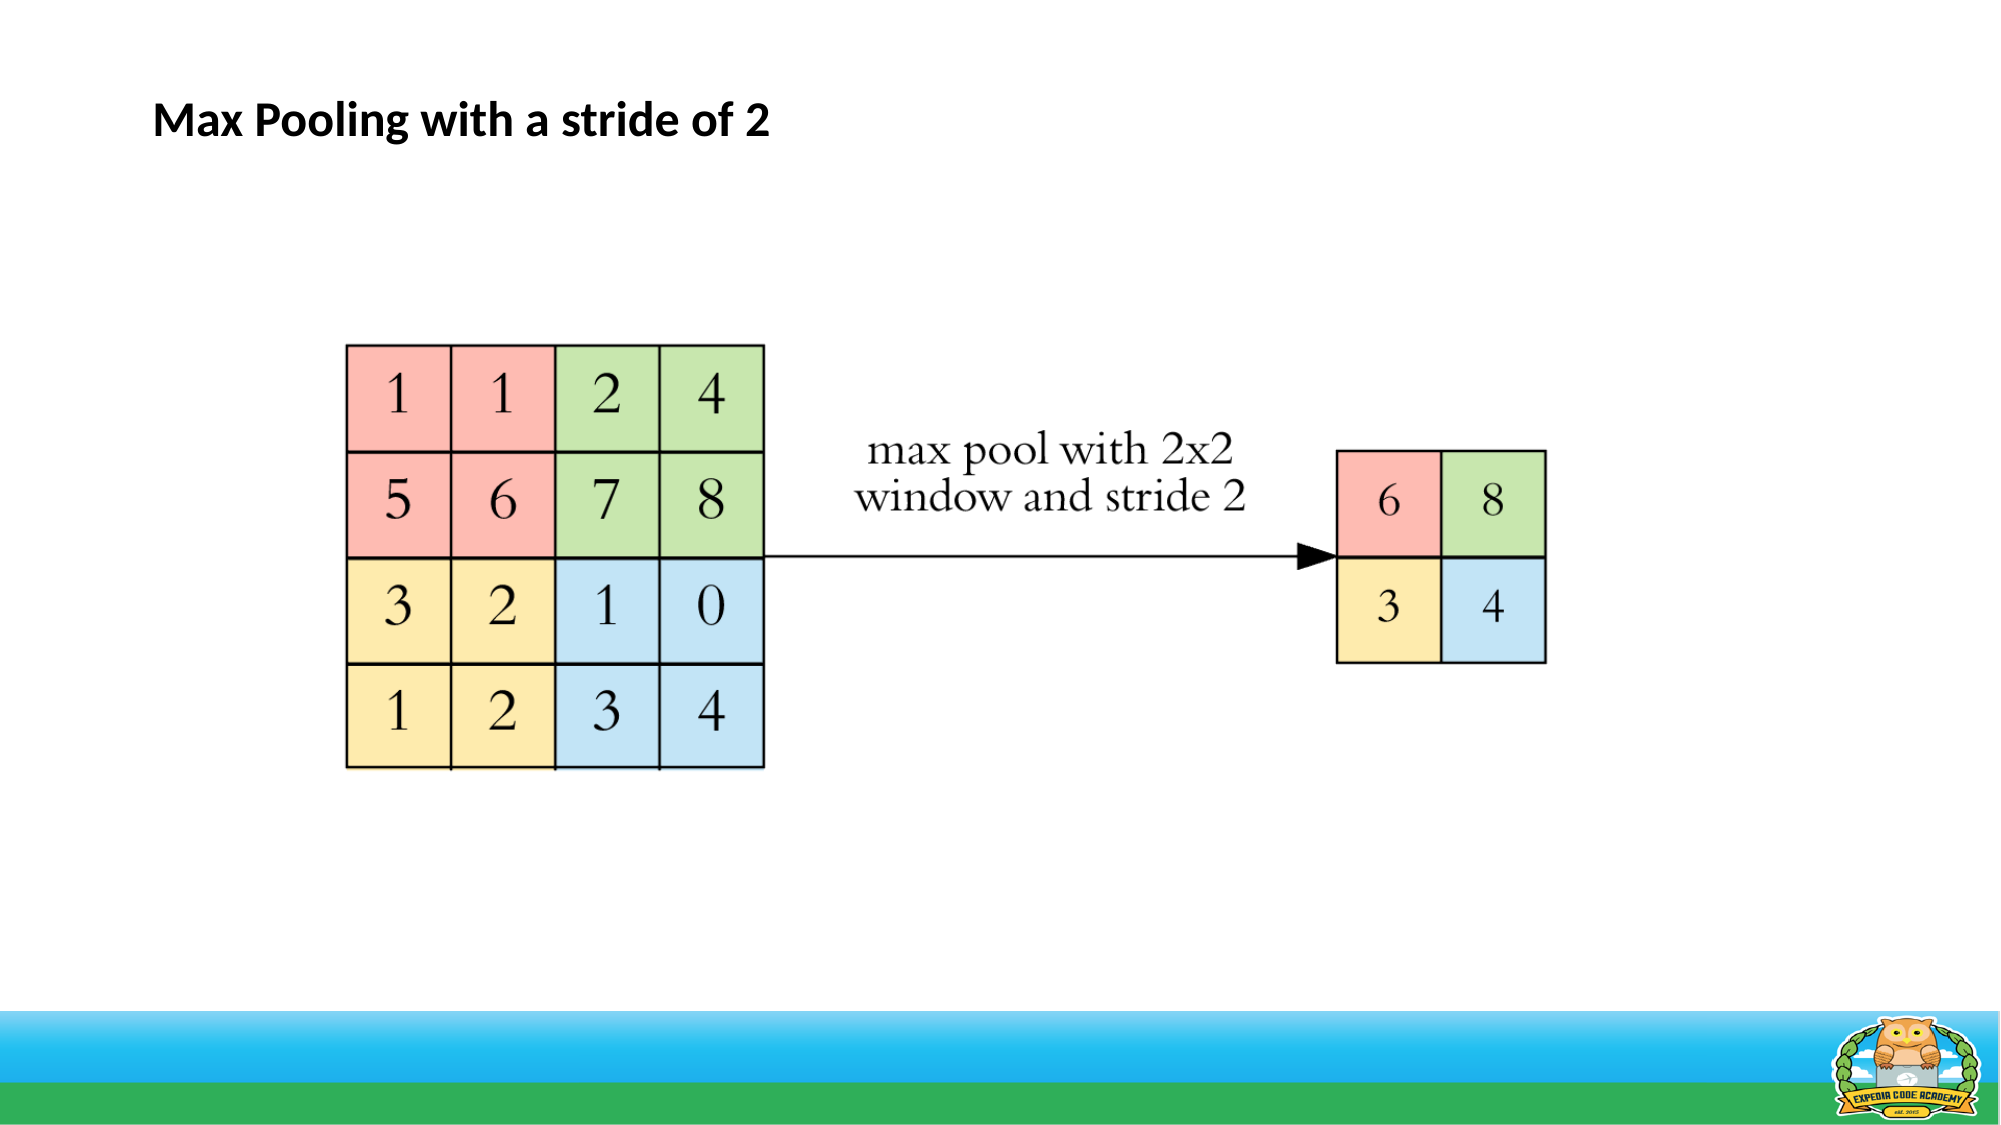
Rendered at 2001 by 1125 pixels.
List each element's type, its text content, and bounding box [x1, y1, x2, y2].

picture [276, 283, 1606, 811]
picture [0, 1011, 2000, 1125]
title Max Pooling with a stride of 2 [137, 59, 1818, 181]
